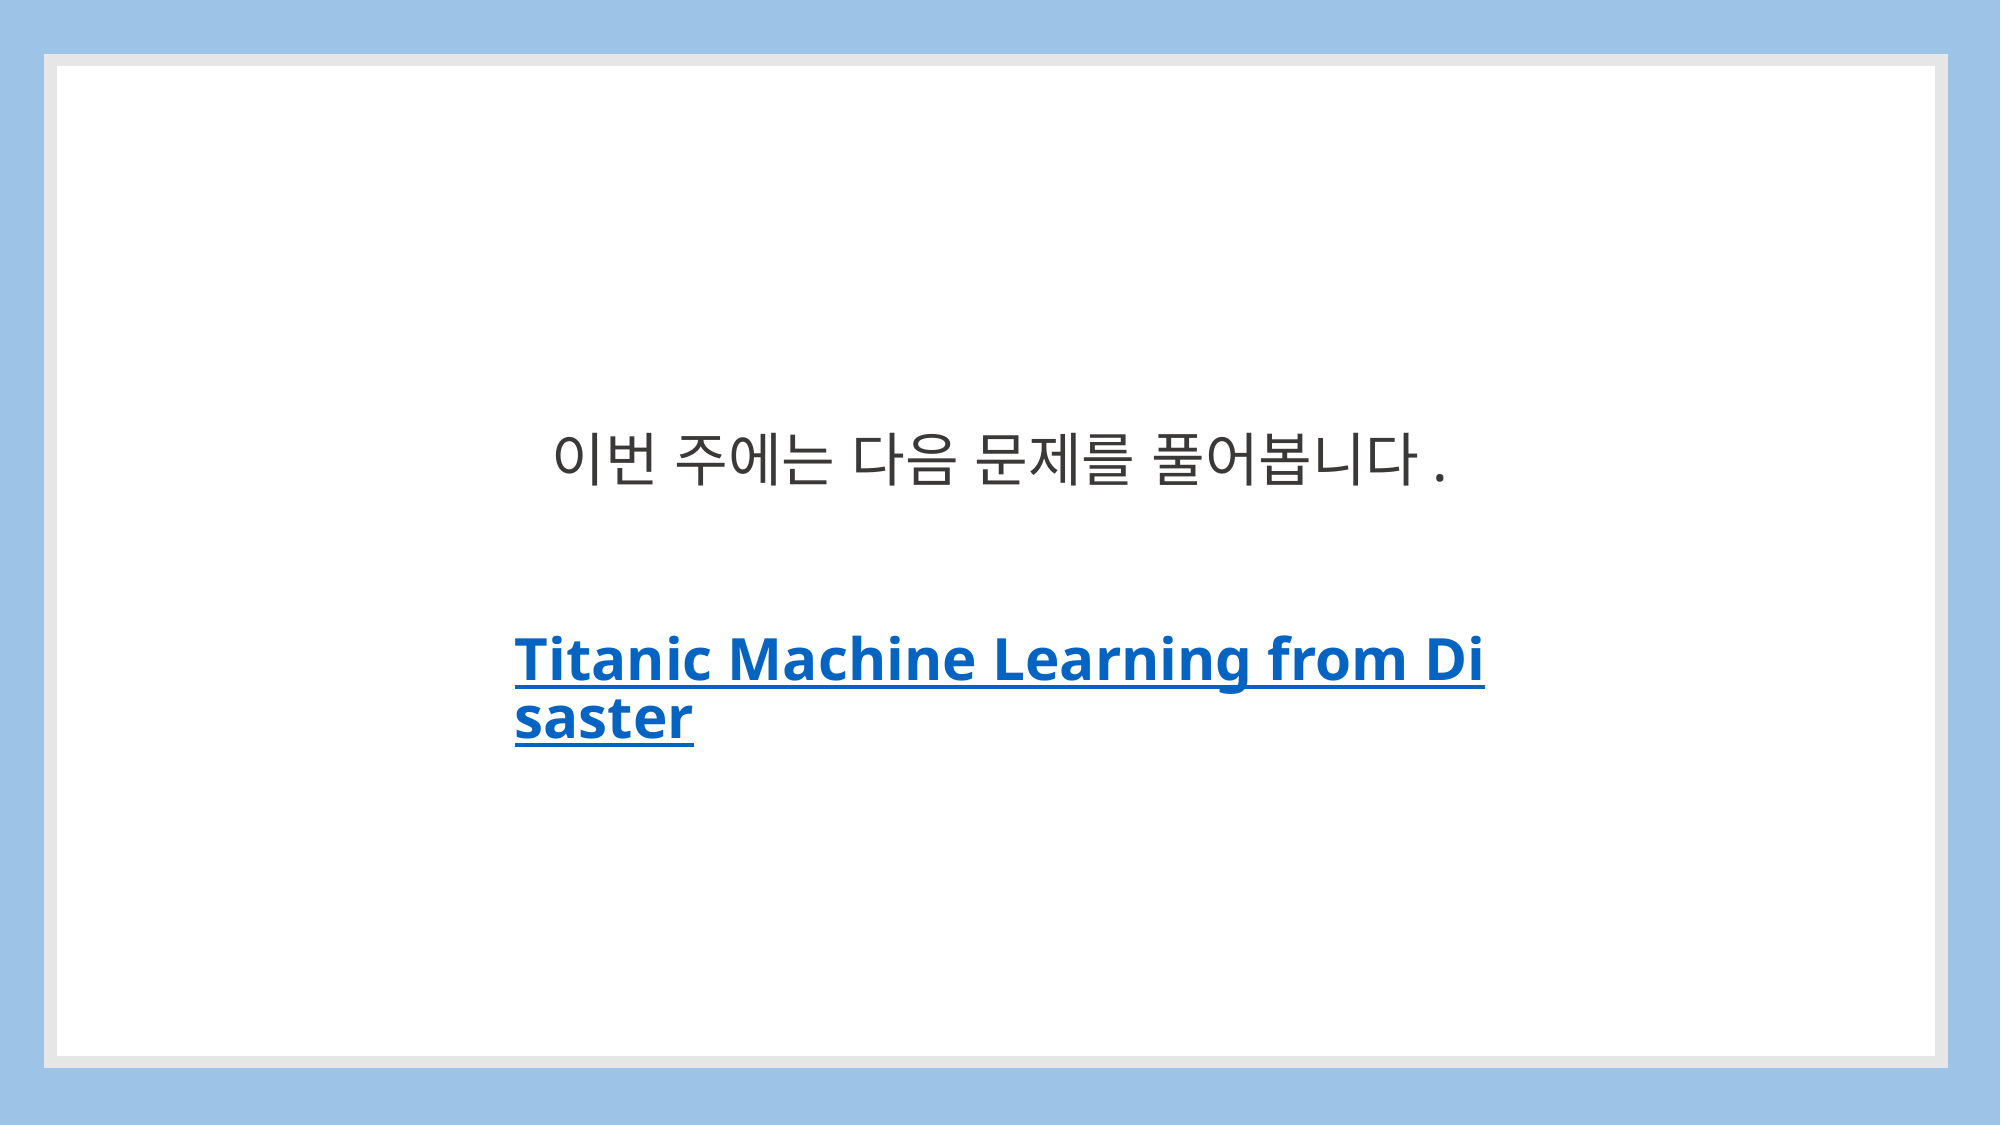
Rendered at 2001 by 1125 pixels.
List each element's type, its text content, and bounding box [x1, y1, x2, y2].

text_box [50, 59, 1943, 1063]
text_box 이번 주에는 다음 문제를 풀어봅니다. [285, 416, 1715, 551]
text_box Titanic Machine Learning from Disaster [500, 614, 1500, 709]
